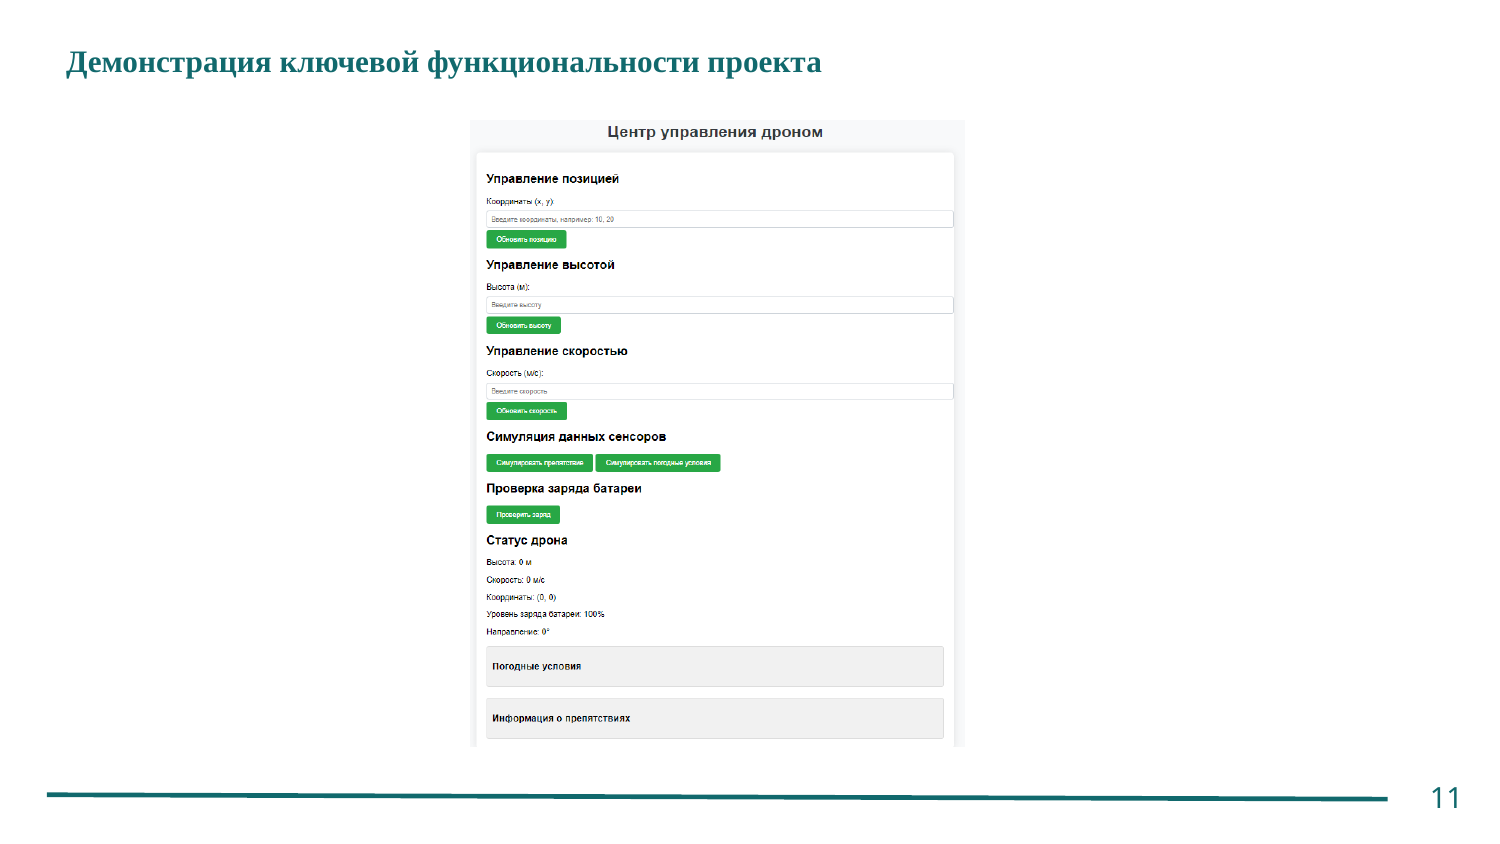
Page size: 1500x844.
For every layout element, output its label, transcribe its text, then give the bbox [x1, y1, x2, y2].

title Демонстрация ключевой функциональности проекта [51, 26, 1449, 121]
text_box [46, 794, 1388, 800]
text_box 11 [1414, 764, 1500, 830]
picture [469, 120, 965, 747]
